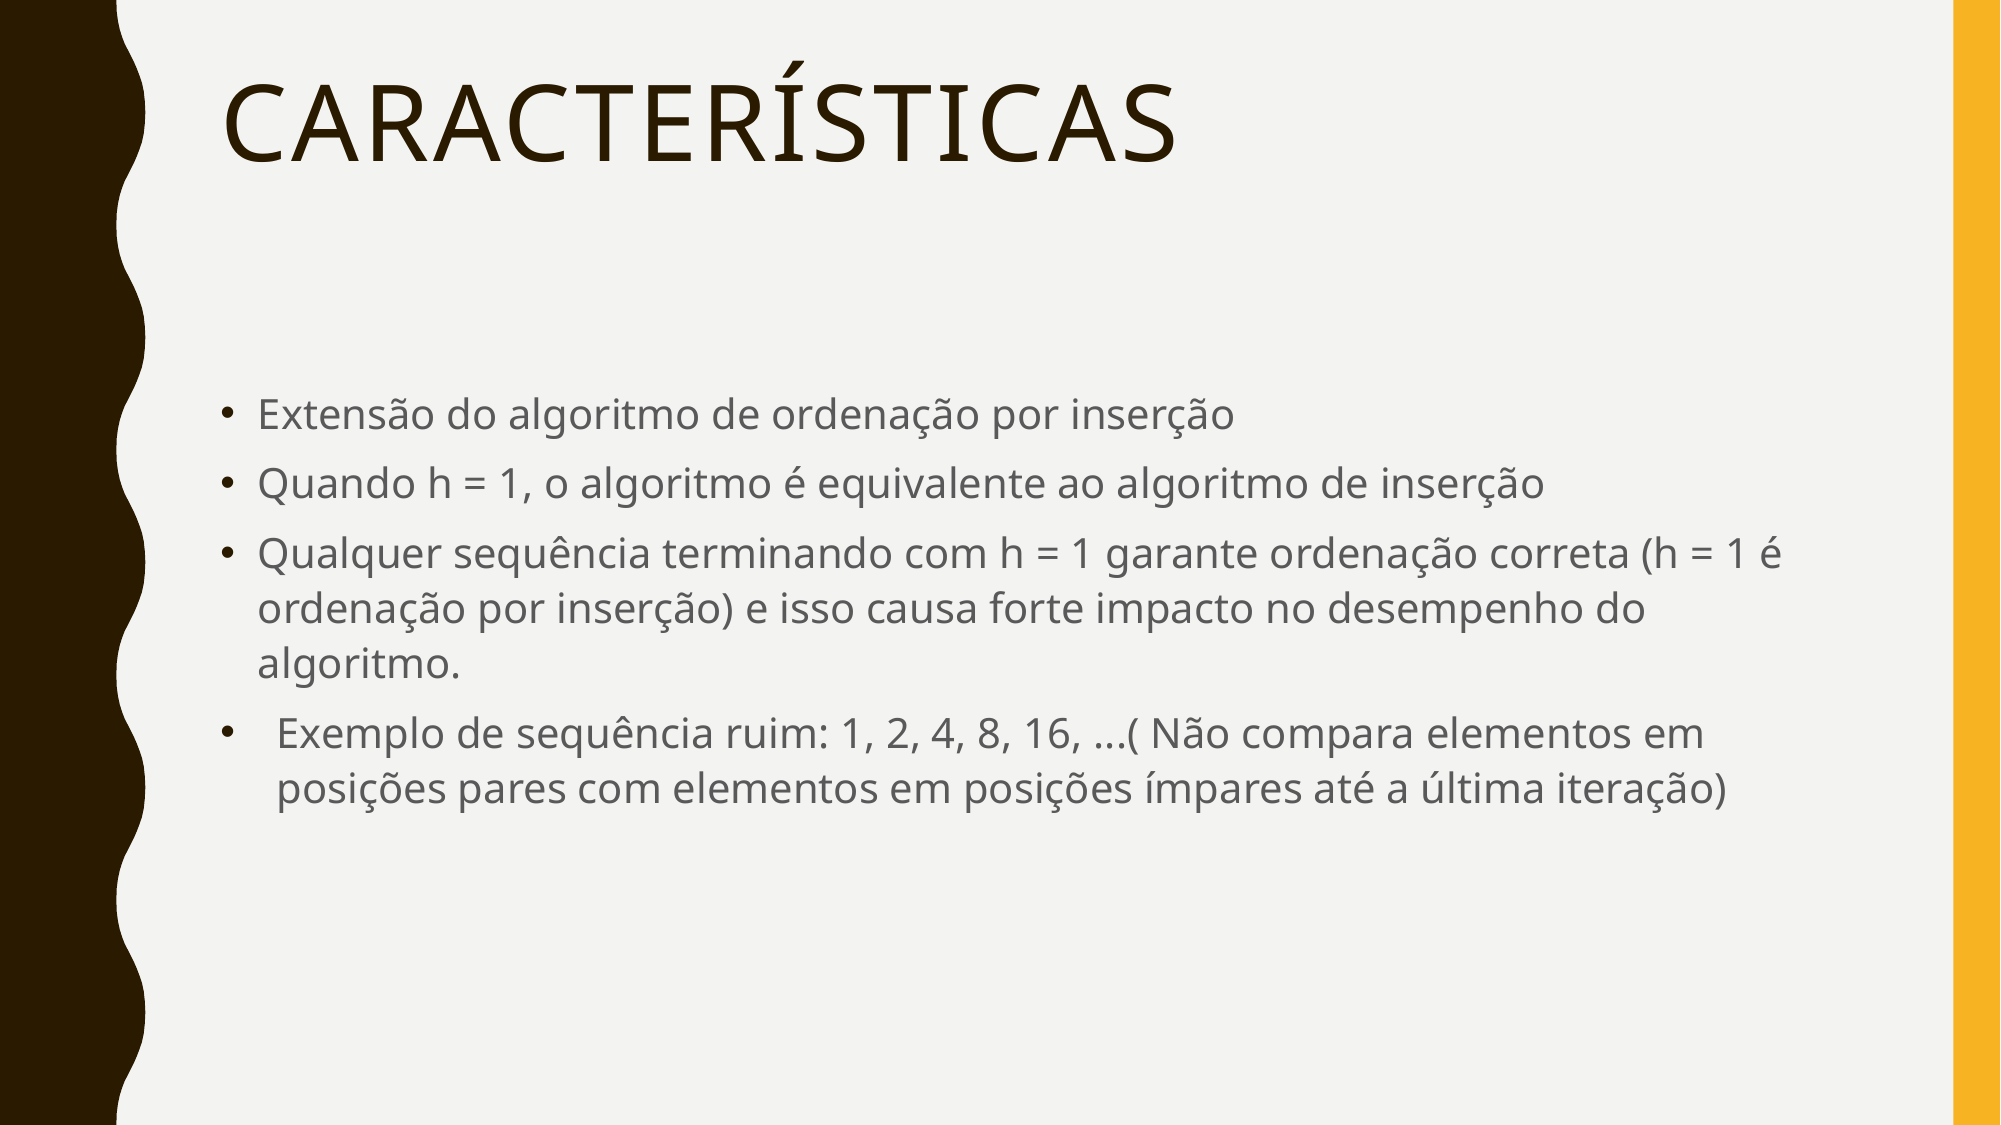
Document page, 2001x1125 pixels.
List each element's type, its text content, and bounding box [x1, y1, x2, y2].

list Extensão do algoritmo de ordenação por inserção Quando h = 1, o algoritmo é equivalente ao algoritmo de inserção Qualquer sequência terminando com h = 1 garante ordenação correta (h = 1 é ordenação por inserção) e isso causa forte impacto no desempenho do algoritmo. Exemplo de sequência ruim: 1, 2, 4, 8, 16, ...( Não compara elementos em posições pares com elementos em posições ímpares até a última iteração) [205, 375, 1875, 965]
title Características [205, 62, 1875, 308]
